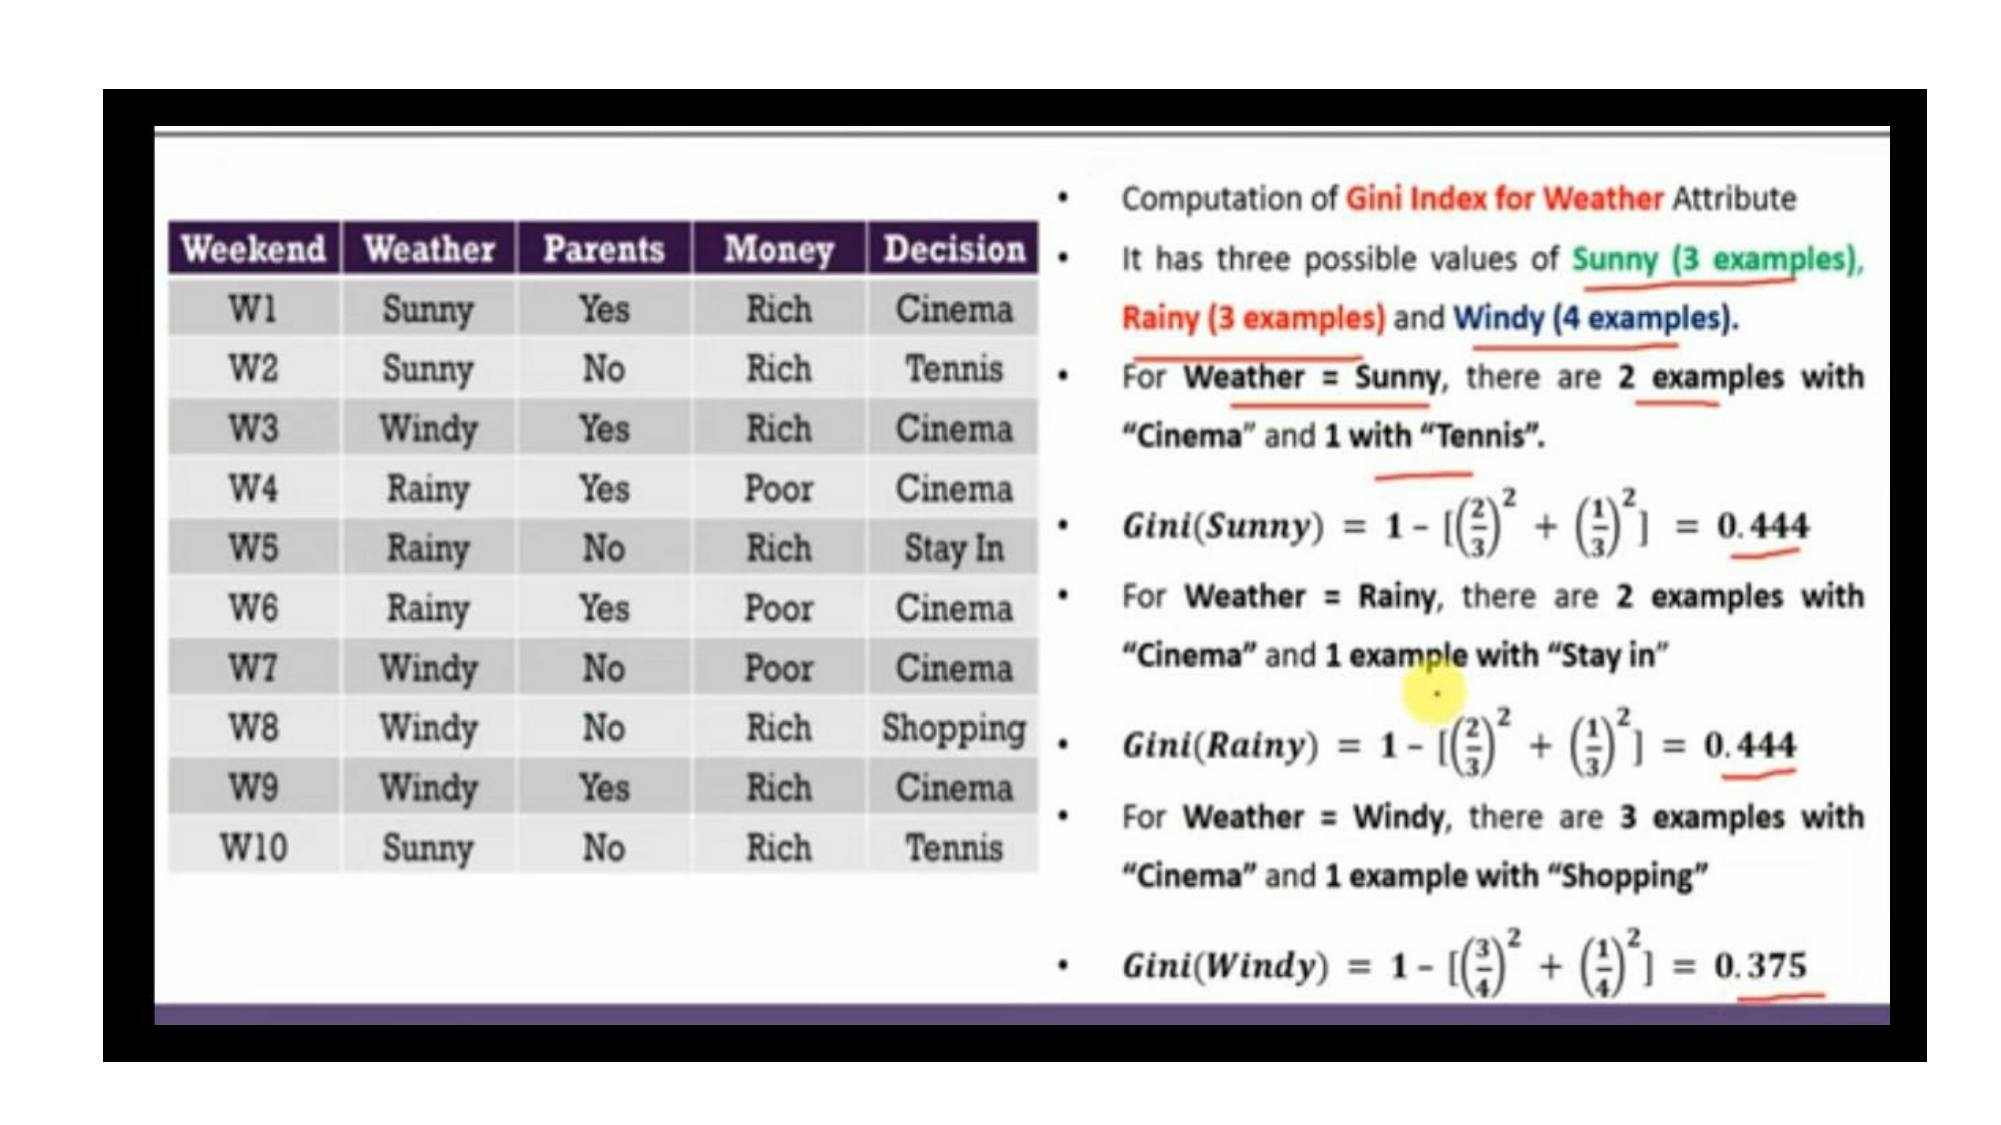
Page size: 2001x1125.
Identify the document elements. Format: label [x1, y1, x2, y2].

picture [140, 126, 1890, 1025]
